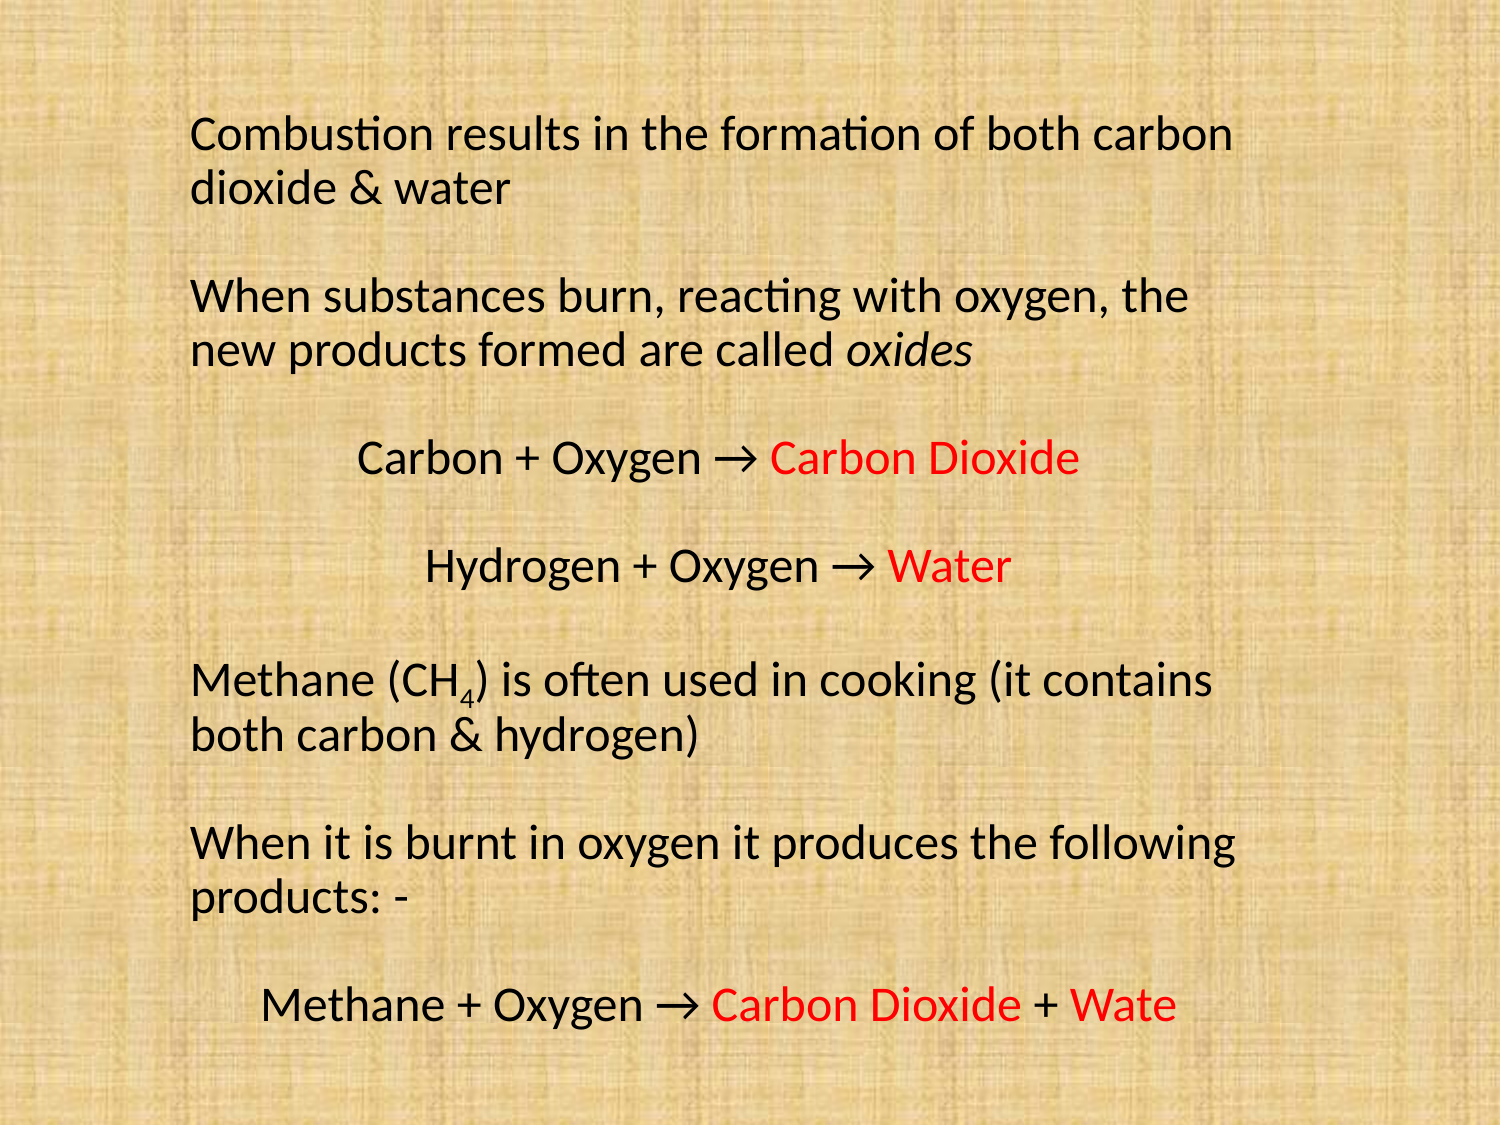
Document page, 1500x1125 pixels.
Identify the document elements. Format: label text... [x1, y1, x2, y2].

picture [0, 0, 1500, 1125]
text_box Combustion results in the formation of both carbon dioxide & water When substances burn, reacting with oxygen, the new products formed are called oxides Carbon + Oxygen → Carbon Dioxide Hydrogen + Oxygen → Water Methane (CH4) is often used in cooking (it contains both carbon & hydrogen) When it is burnt in oxygen it produces the following products: - Methane + Oxygen → Carbon Dioxide + Wate [174, 99, 1263, 1040]
